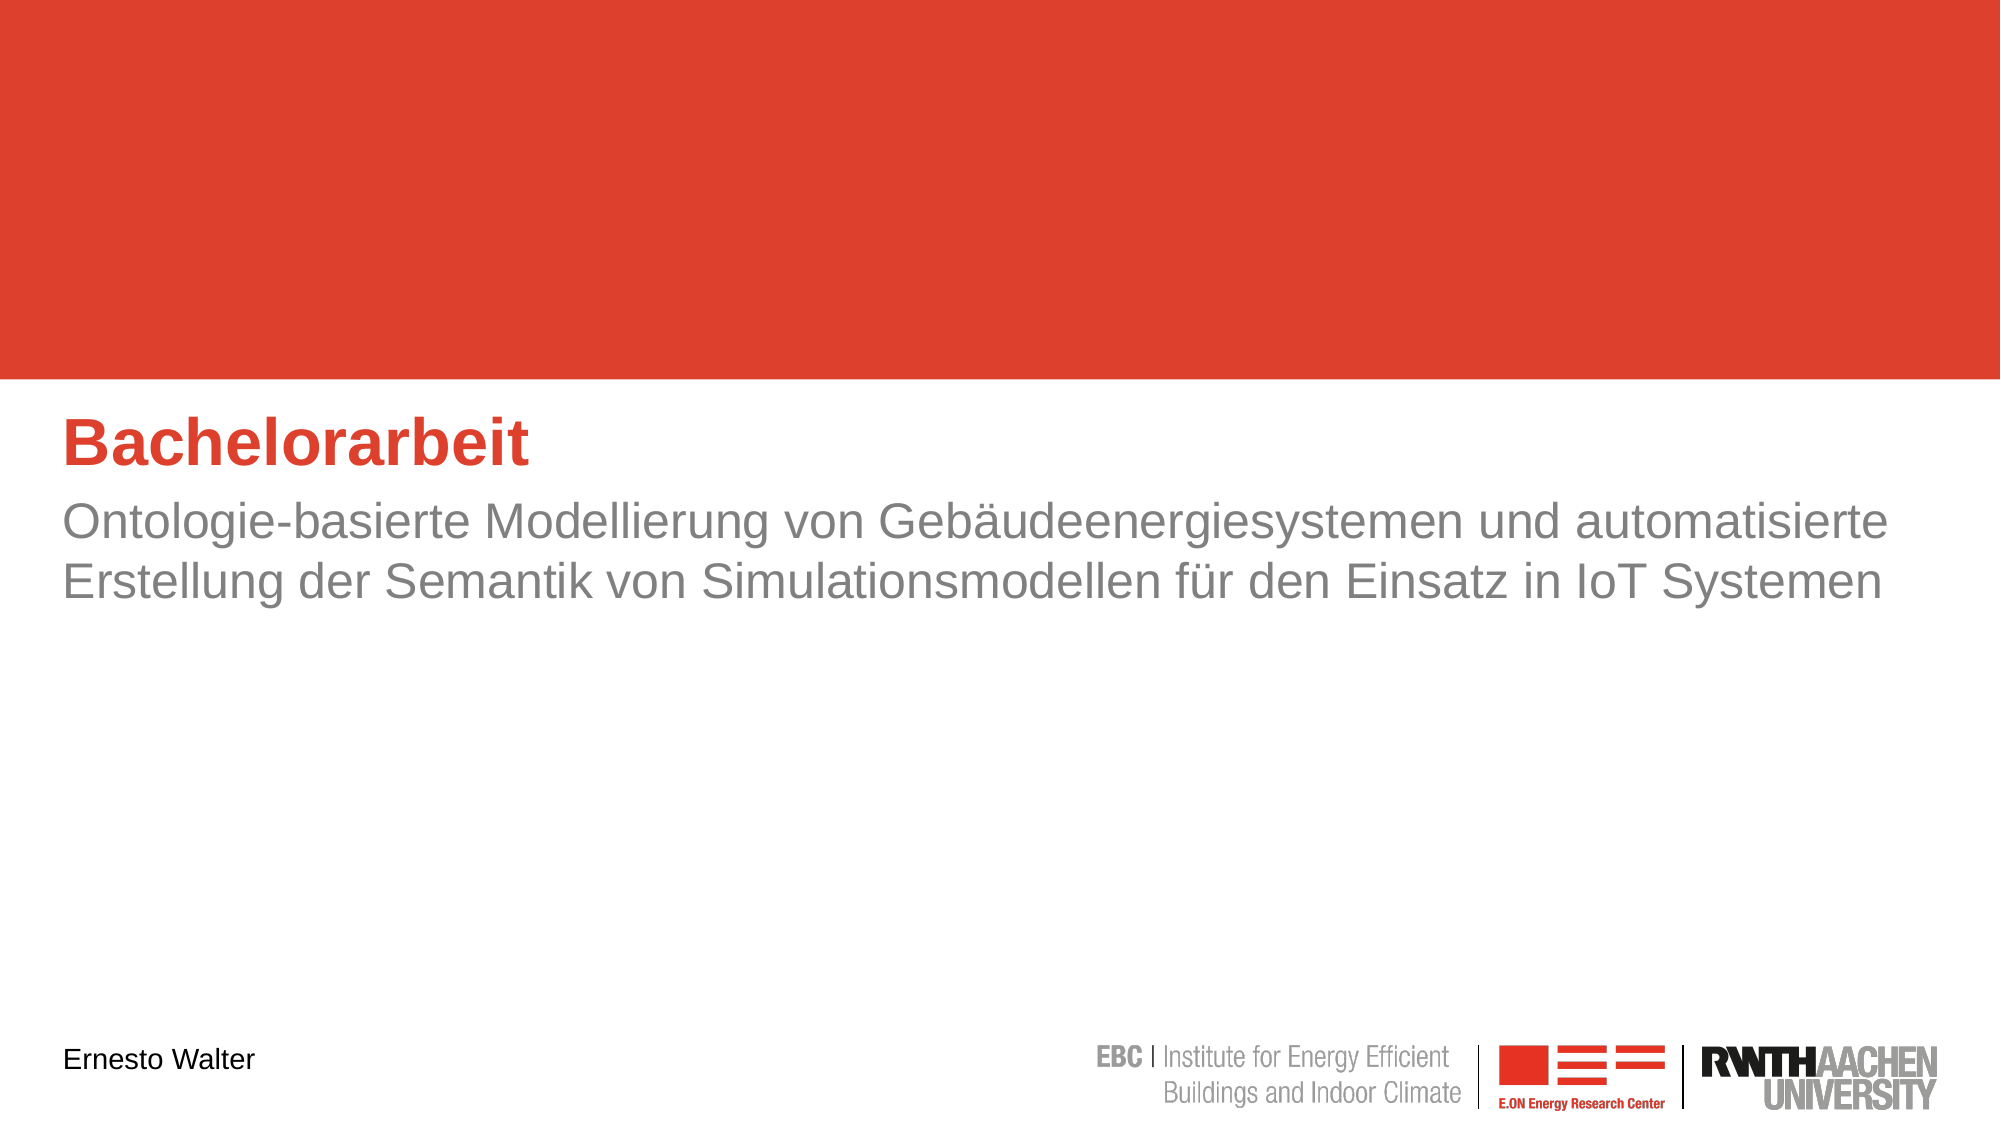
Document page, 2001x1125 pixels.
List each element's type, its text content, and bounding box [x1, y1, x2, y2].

picture [1498, 1045, 1665, 1112]
picture [1096, 1041, 1462, 1108]
picture [1702, 1046, 1937, 1111]
subtitle Ontologie-basierte Modellierung von Gebäudeenergiesystemen und automatisierte Erstellung der Semantik von Simulationsmodellen für den Einsatz in IoT Systemen [63, 488, 1937, 689]
title Bachelorarbeit [63, 408, 1937, 488]
list Ernesto Walter [63, 1039, 772, 1076]
